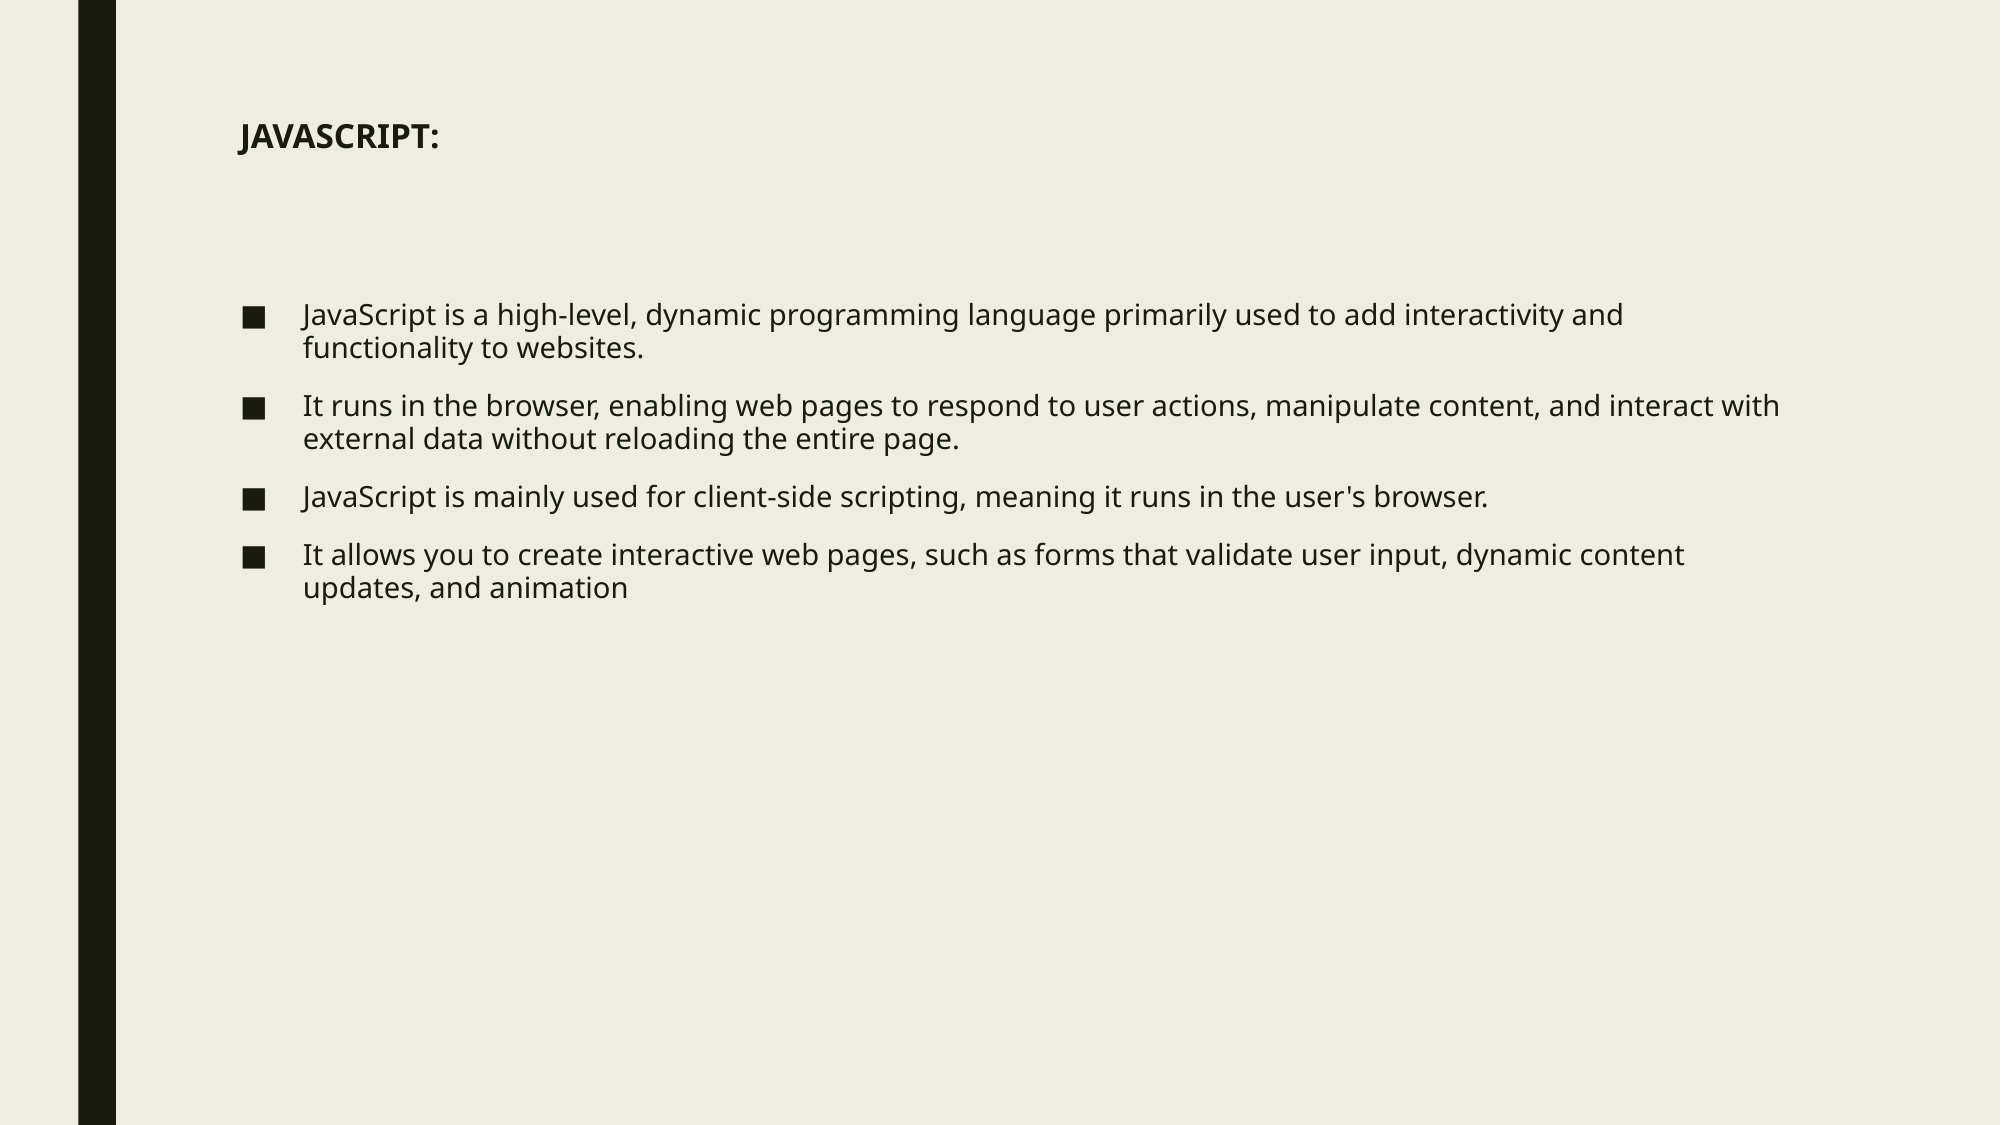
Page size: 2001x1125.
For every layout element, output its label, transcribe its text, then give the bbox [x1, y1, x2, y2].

title JAVASCRIPT: [225, 112, 1800, 215]
list JavaScript is a high-level, dynamic programming language primarily used to add interactivity and functionality to websites. It runs in the browser, enabling web pages to respond to user actions, manipulate content, and interact with external data without reloading the entire page. JavaScript is mainly used for client-side scripting, meaning it runs in the user's browser. It allows you to create interactive web pages, such as forms that validate user input, dynamic content updates, and animation [225, 291, 1800, 963]
